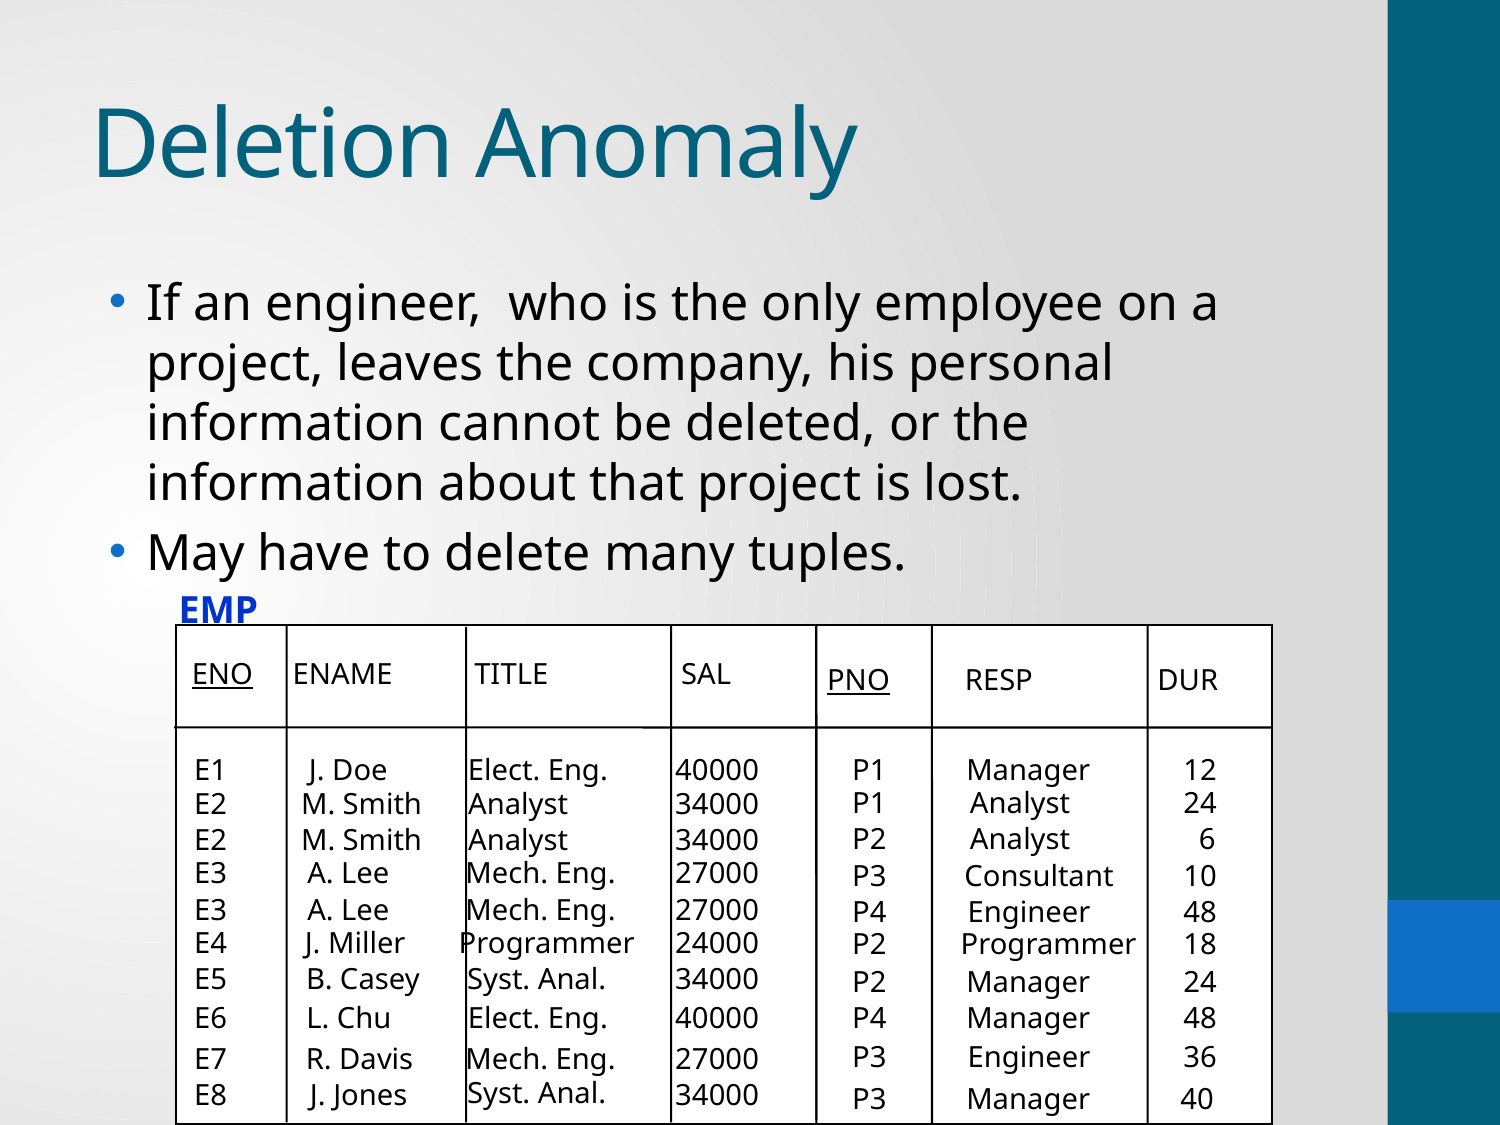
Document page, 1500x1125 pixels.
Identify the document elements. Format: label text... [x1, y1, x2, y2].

title Deletion Anomaly [75, 45, 1325, 233]
list If an engineer, who is the only employee on a project, leaves the company, his personal information cannot be deleted, or the information about that project is lost. May have to delete many tuples. [75, 262, 1325, 1050]
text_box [161, 578, 1273, 1125]
